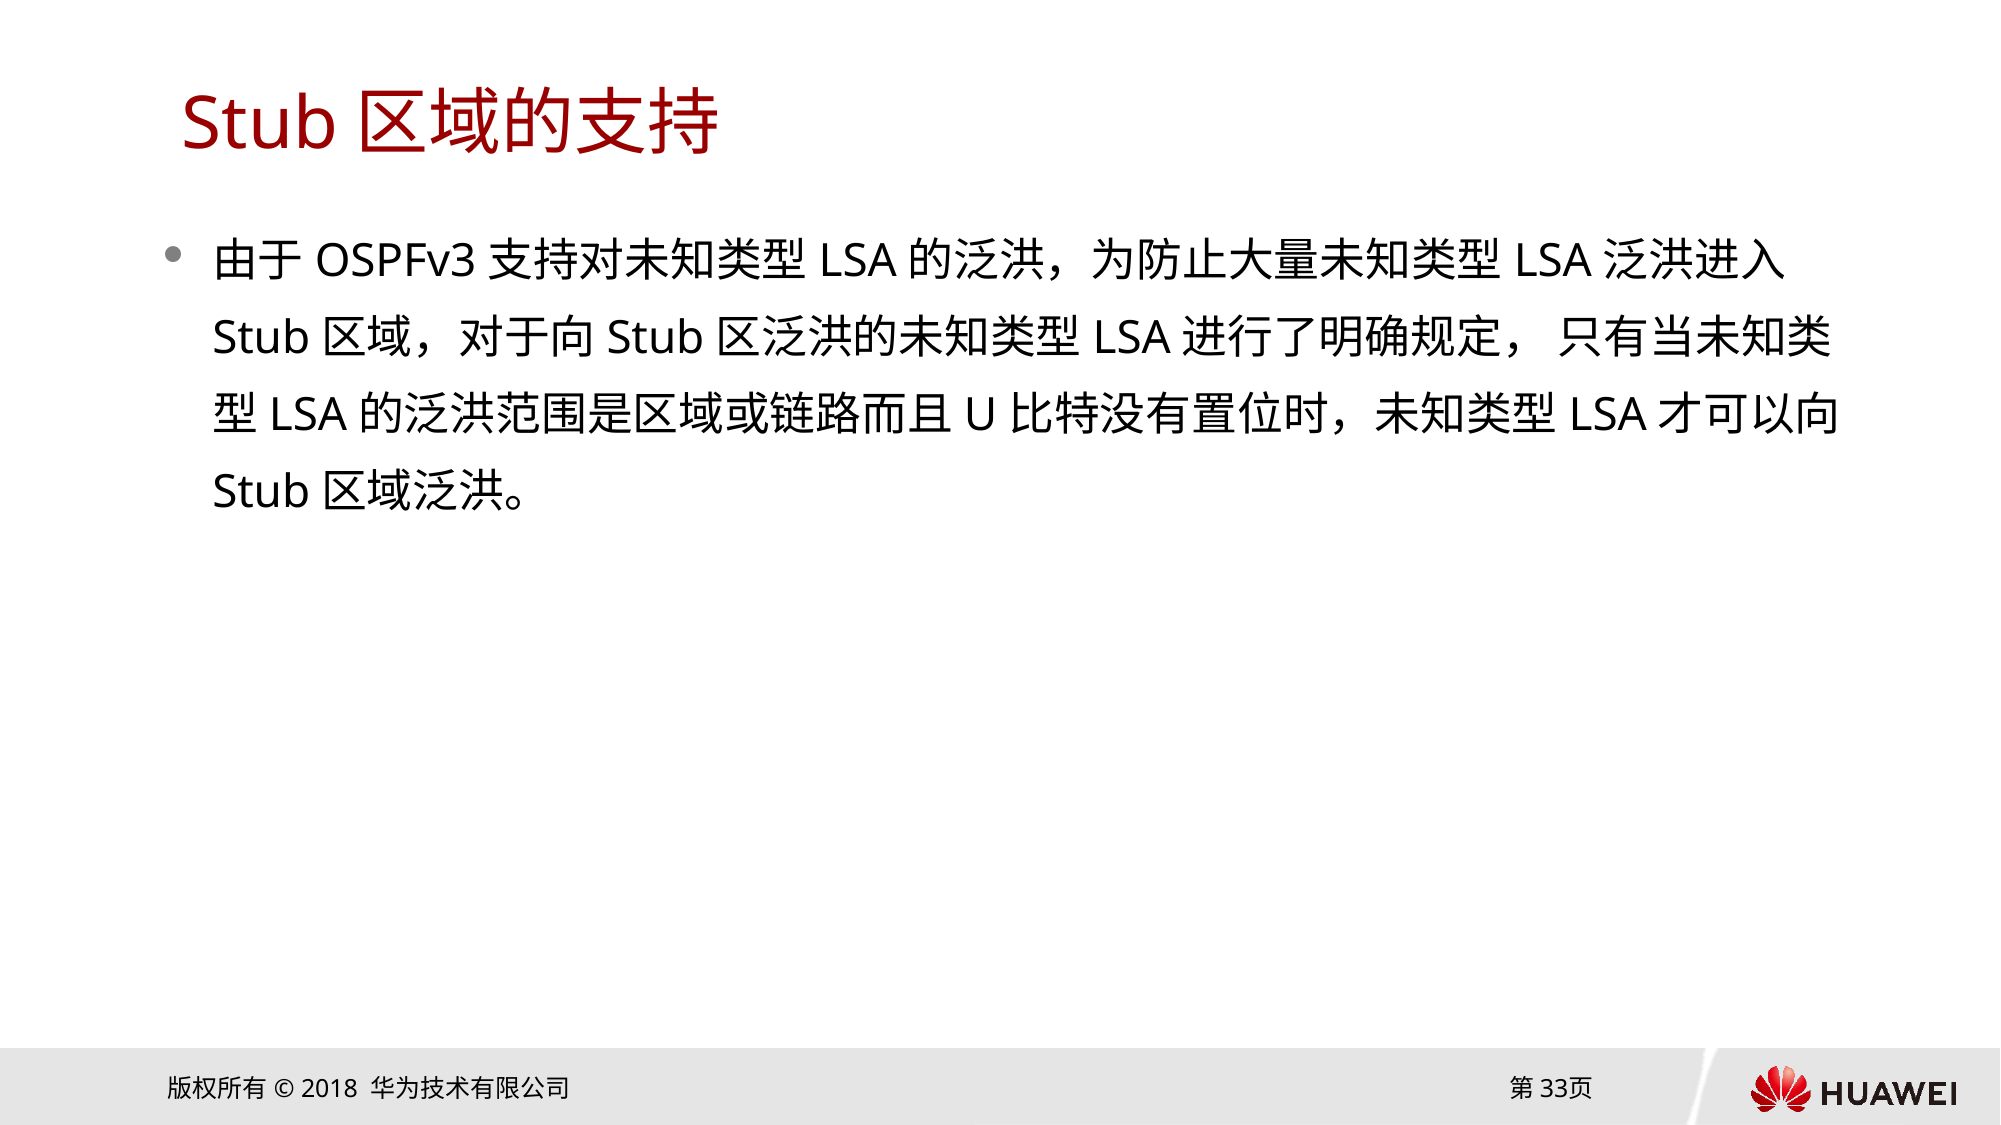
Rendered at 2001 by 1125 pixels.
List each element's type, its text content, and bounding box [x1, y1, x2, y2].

list 由于OSPFv3支持对未知类型LSA的泛洪，为防止大量未知类型LSA泛洪进入Stub区域，对于向Stub区泛洪的未知类型LSA进行了明确规定， 只有当未知类型LSA的泛洪范围是区域或链路而且U比特没有置位时，未知类型LSA才可以向Stub区域泛洪。 [149, 202, 1883, 971]
title Stub区域的支持 [149, 47, 1883, 191]
picture [0, 1048, 2000, 1125]
